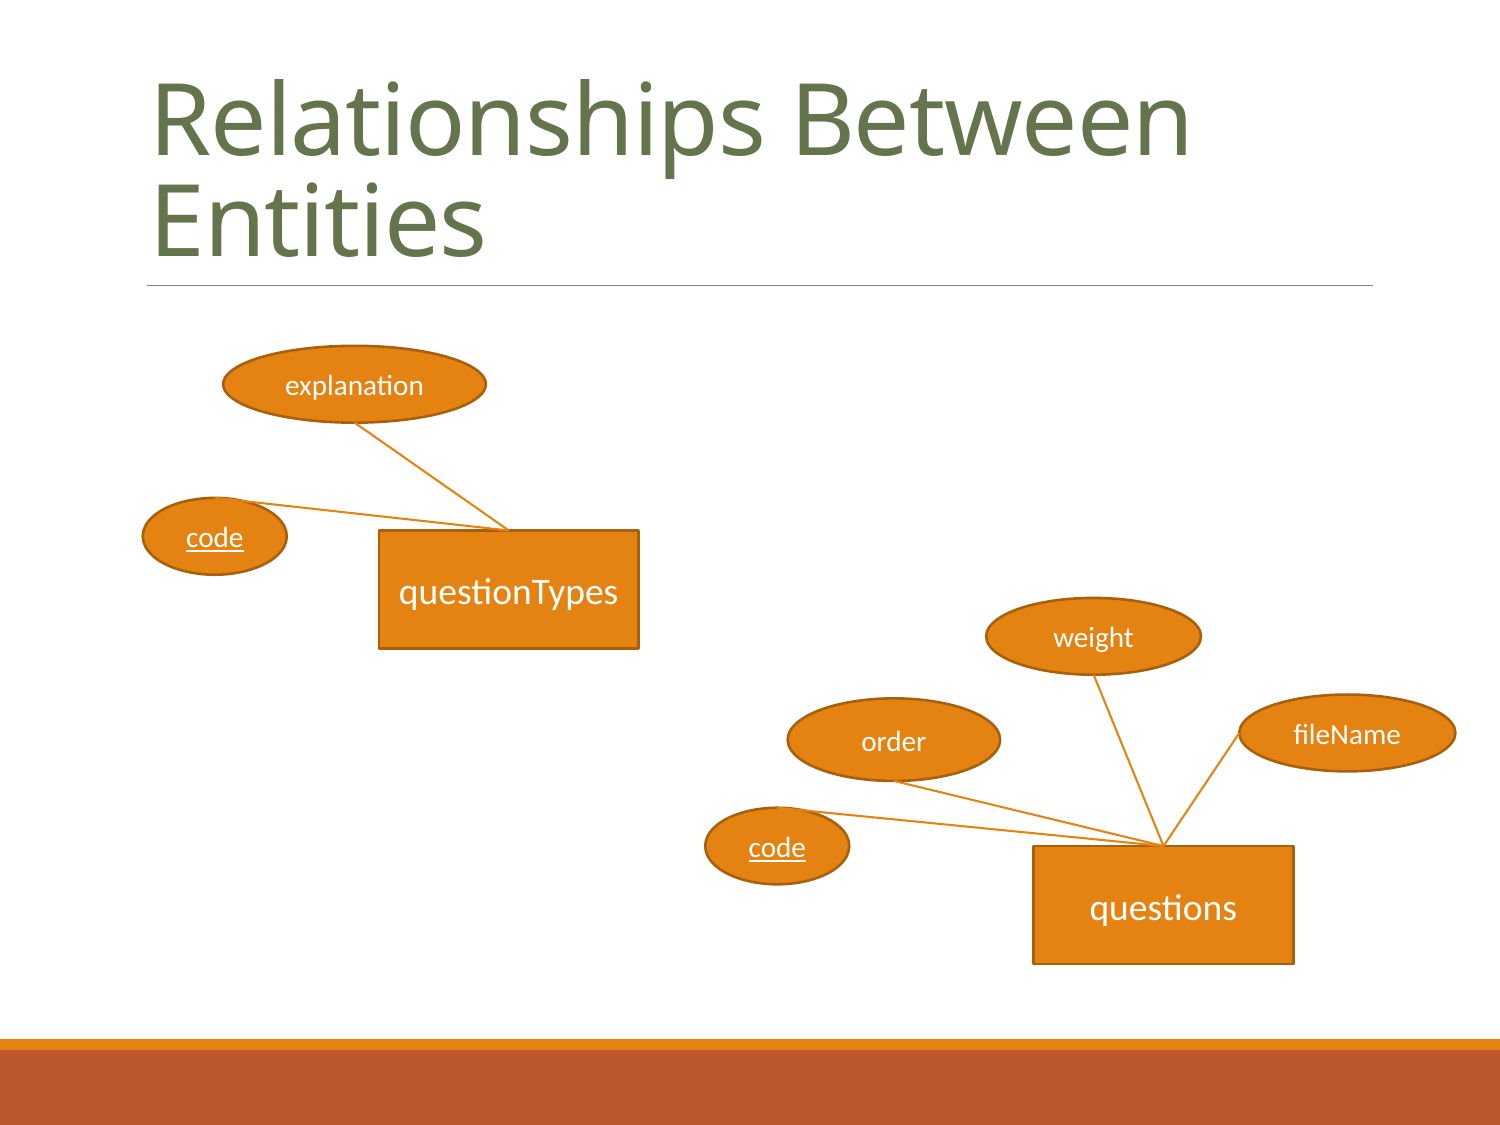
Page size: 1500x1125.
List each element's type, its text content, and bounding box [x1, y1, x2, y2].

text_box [1163, 732, 1240, 847]
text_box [893, 780, 1090, 804]
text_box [776, 807, 1164, 847]
title Relationships Between Entities [134, 47, 1373, 285]
text_box questions [1032, 845, 1295, 965]
text_box explanation [221, 344, 488, 424]
text_box code [703, 806, 849, 886]
text_box questionTypes [378, 529, 640, 650]
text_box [1093, 674, 1164, 804]
text_box code [141, 496, 288, 577]
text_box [353, 422, 510, 494]
text_box order [786, 697, 1002, 783]
text_box weight [984, 596, 1203, 676]
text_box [214, 497, 510, 531]
text_box fileName [1238, 693, 1457, 773]
